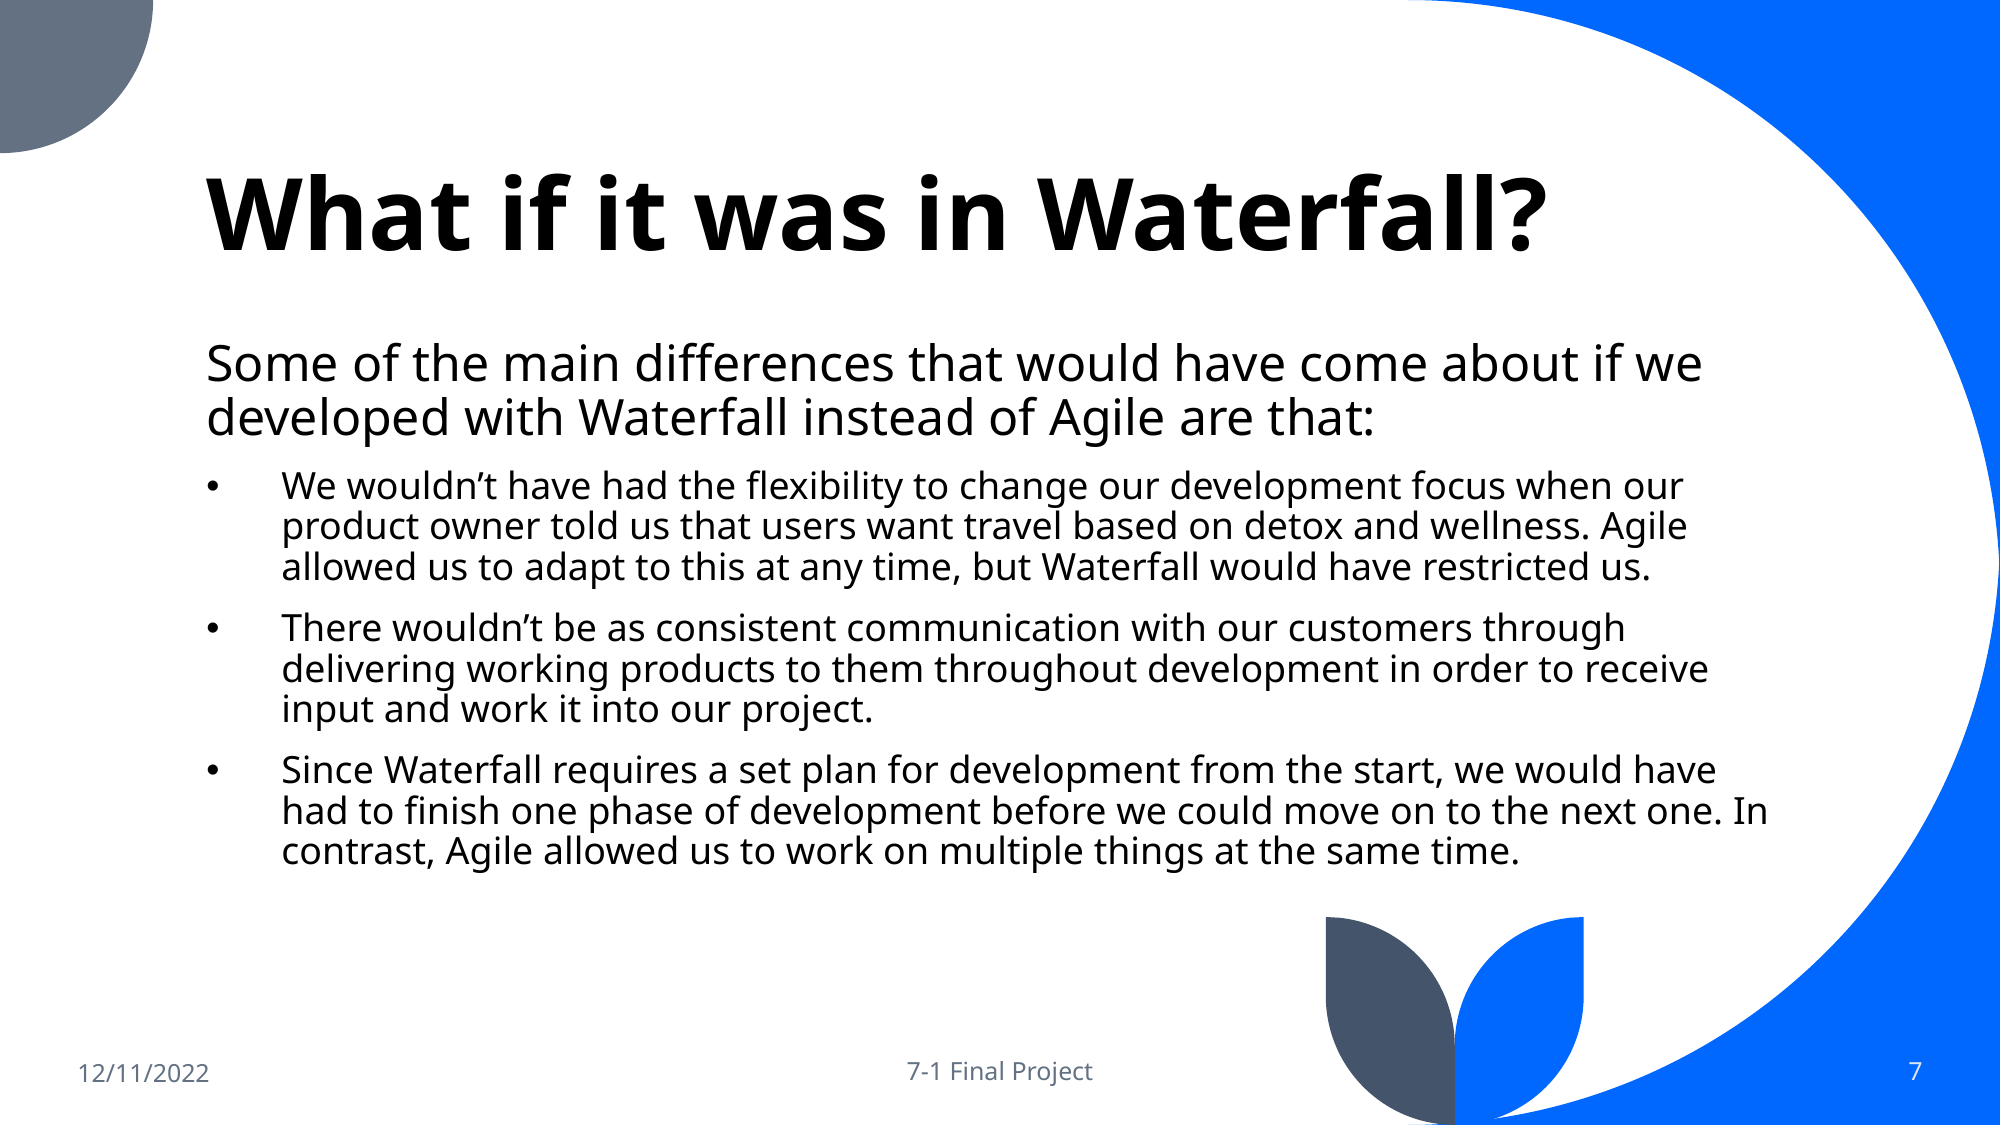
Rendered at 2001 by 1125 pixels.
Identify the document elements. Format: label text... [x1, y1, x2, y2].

title What if it was in Waterfall? [191, 62, 1796, 280]
slide_number 7 [1665, 1042, 1938, 1103]
list Some of the main differences that would have come about if we developed with Waterfall instead of Agile are that: We wouldn’t have had the flexibility to change our development focus when our product owner told us that users want travel based on detox and wellness. Agile allowed us to adapt to this at any time, but Waterfall would have restricted us. There wouldn’t be as consistent communication with our customers through delivering working products to them throughout development in order to receive input and work it into our project. Since Waterfall requires a set plan for development from the start, we would have had to finish one phase of development before we could move on to the next one. In contrast, Agile allowed us to work on multiple things at the same time. [191, 330, 1796, 884]
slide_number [62, 1042, 513, 1103]
footer 7-1 Final Project [662, 1042, 1338, 1103]
